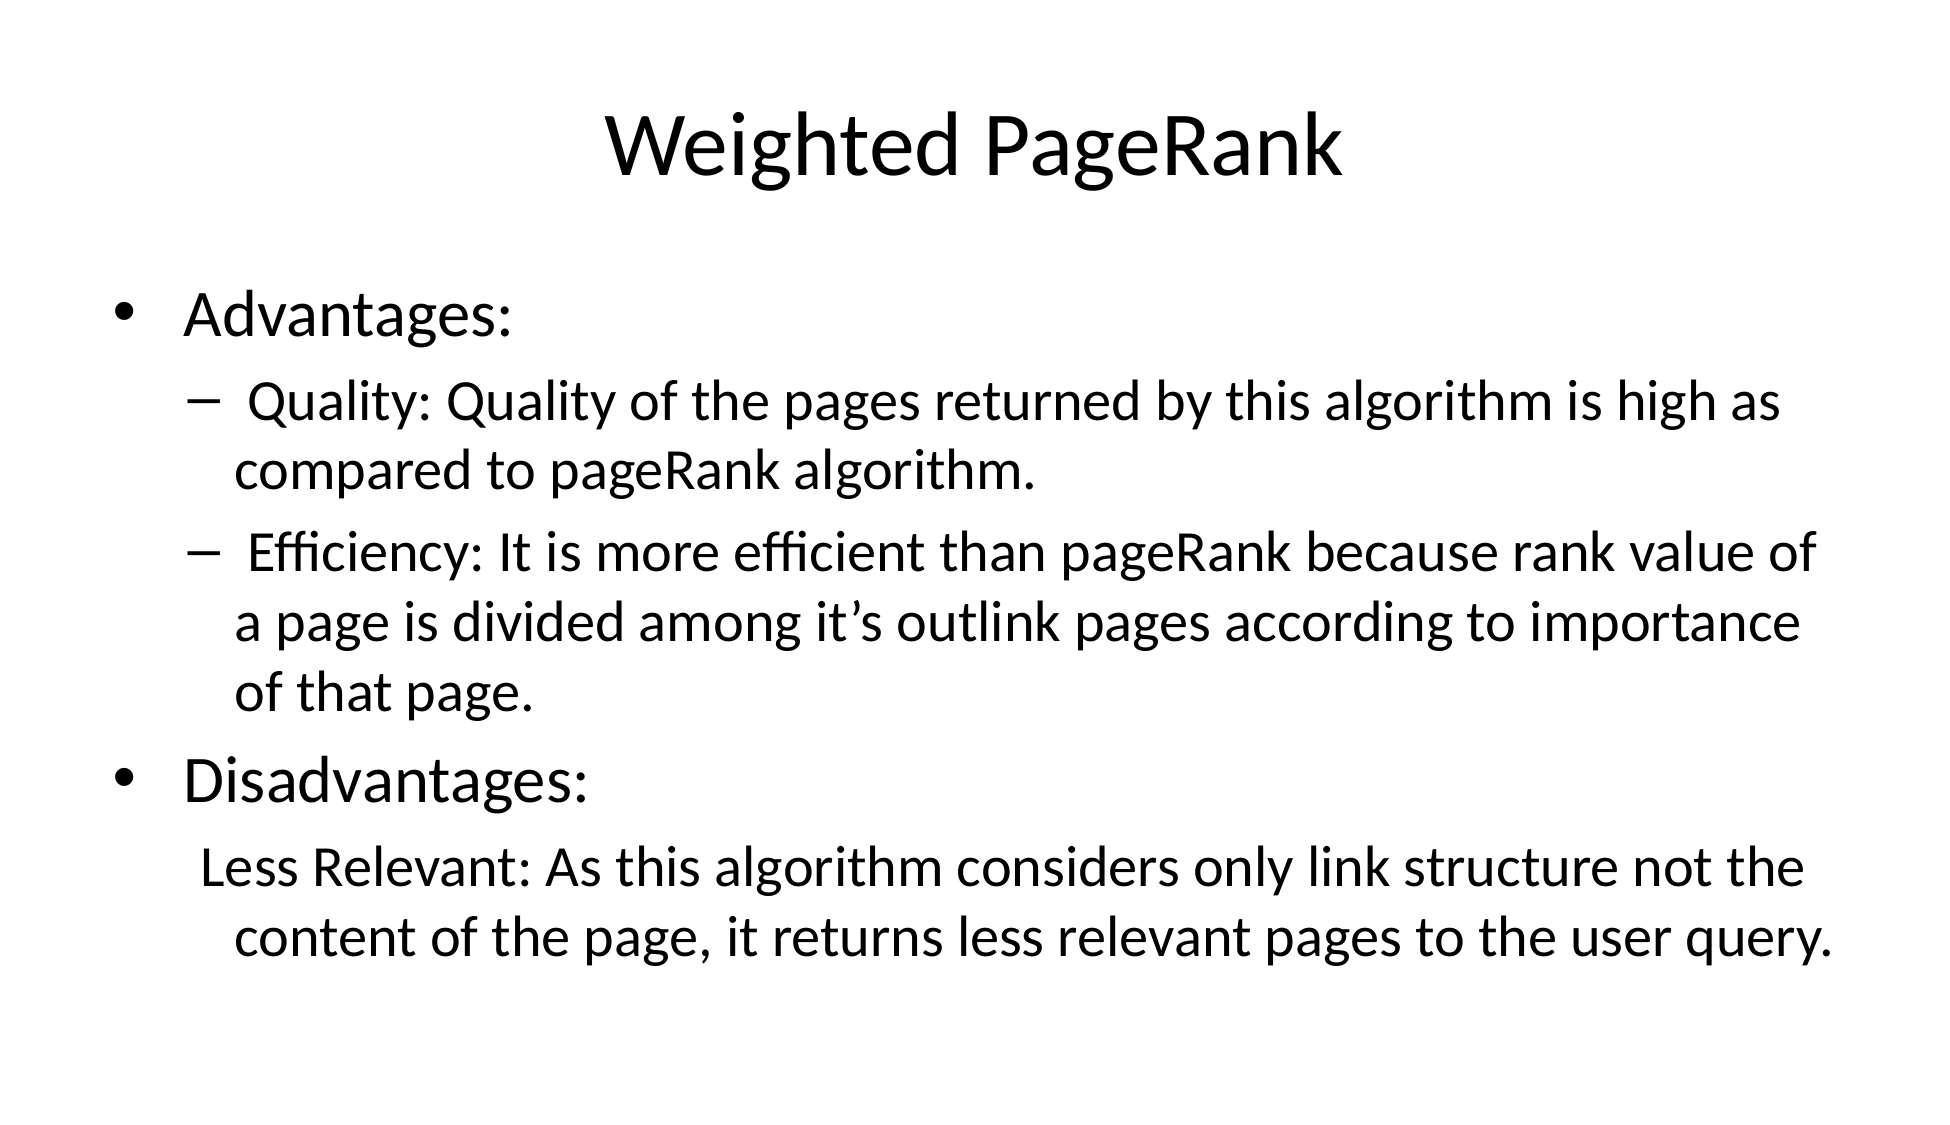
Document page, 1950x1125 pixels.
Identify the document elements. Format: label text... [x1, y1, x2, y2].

title Weighted PageRank [97, 45, 1853, 233]
list Advantages: Quality: Quality of the pages returned by this algorithm is high as compared to pageRank algorithm. Efficiency: It is more efficient than pageRank because rank value of a page is divided among it’s outlink pages according to importance of that page. Disadvantages: Less Relevant: As this algorithm considers only link structure not the content of the page, it returns less relevant pages to the user query. [97, 262, 1853, 1005]
